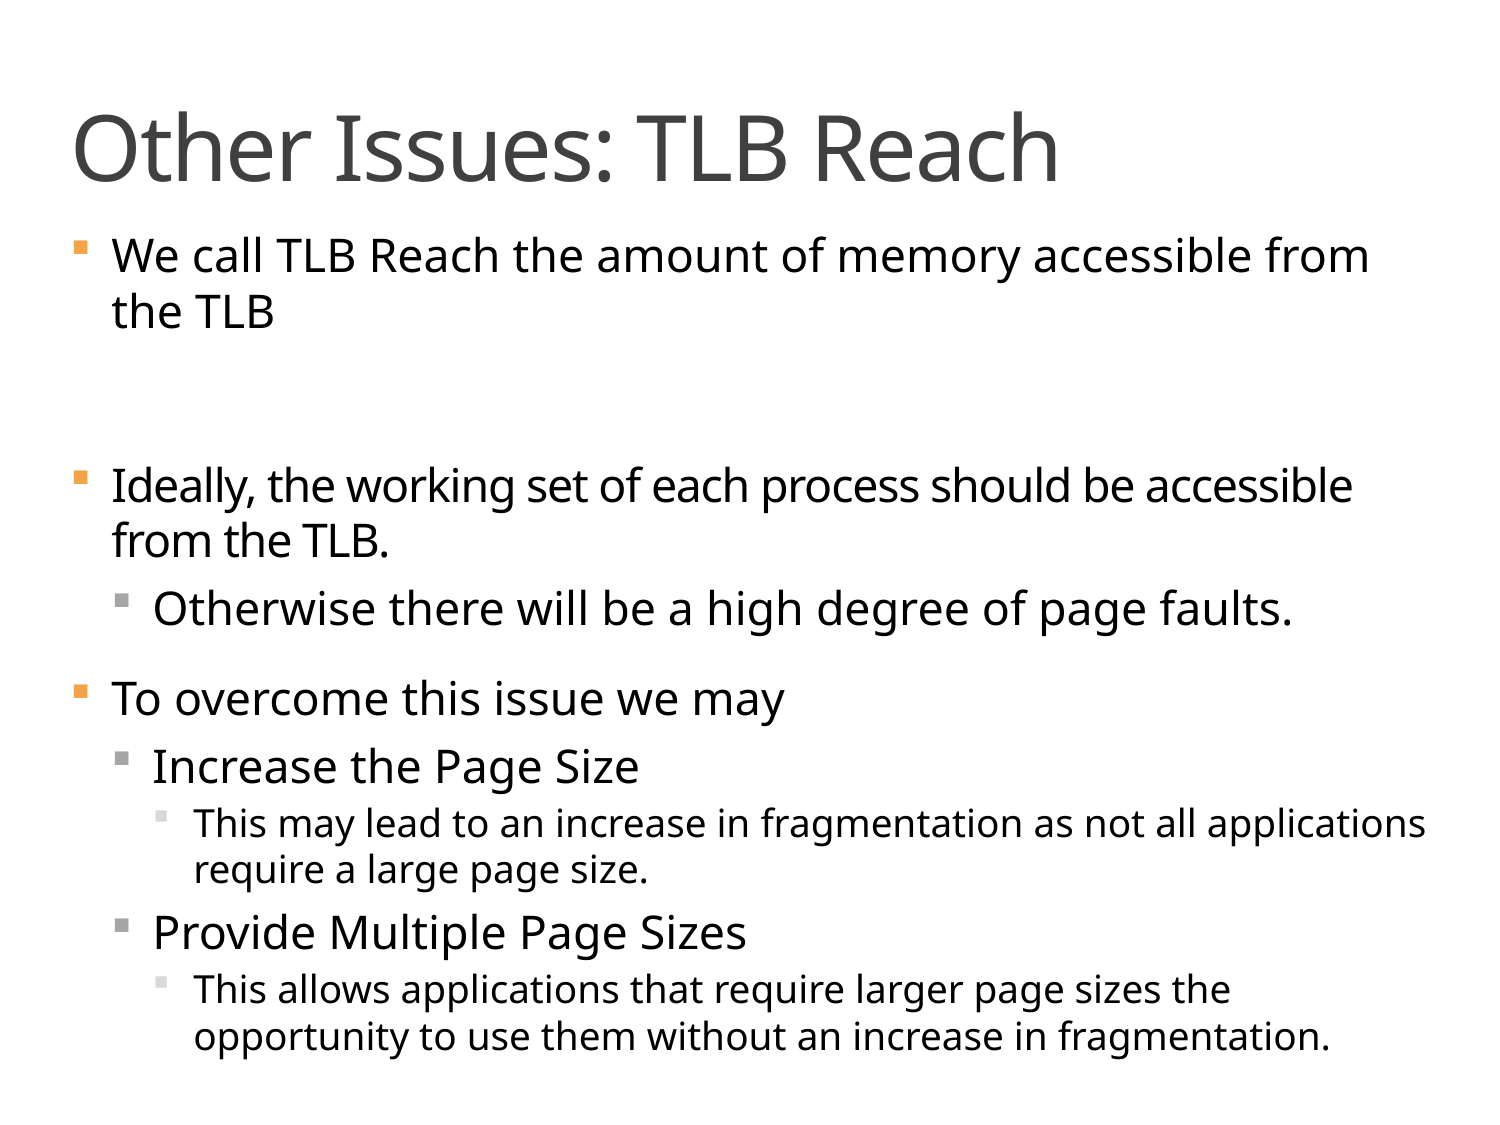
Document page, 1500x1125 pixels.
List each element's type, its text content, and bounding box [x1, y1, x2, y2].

title Other Issues: TLB Reach [70, 104, 1430, 223]
